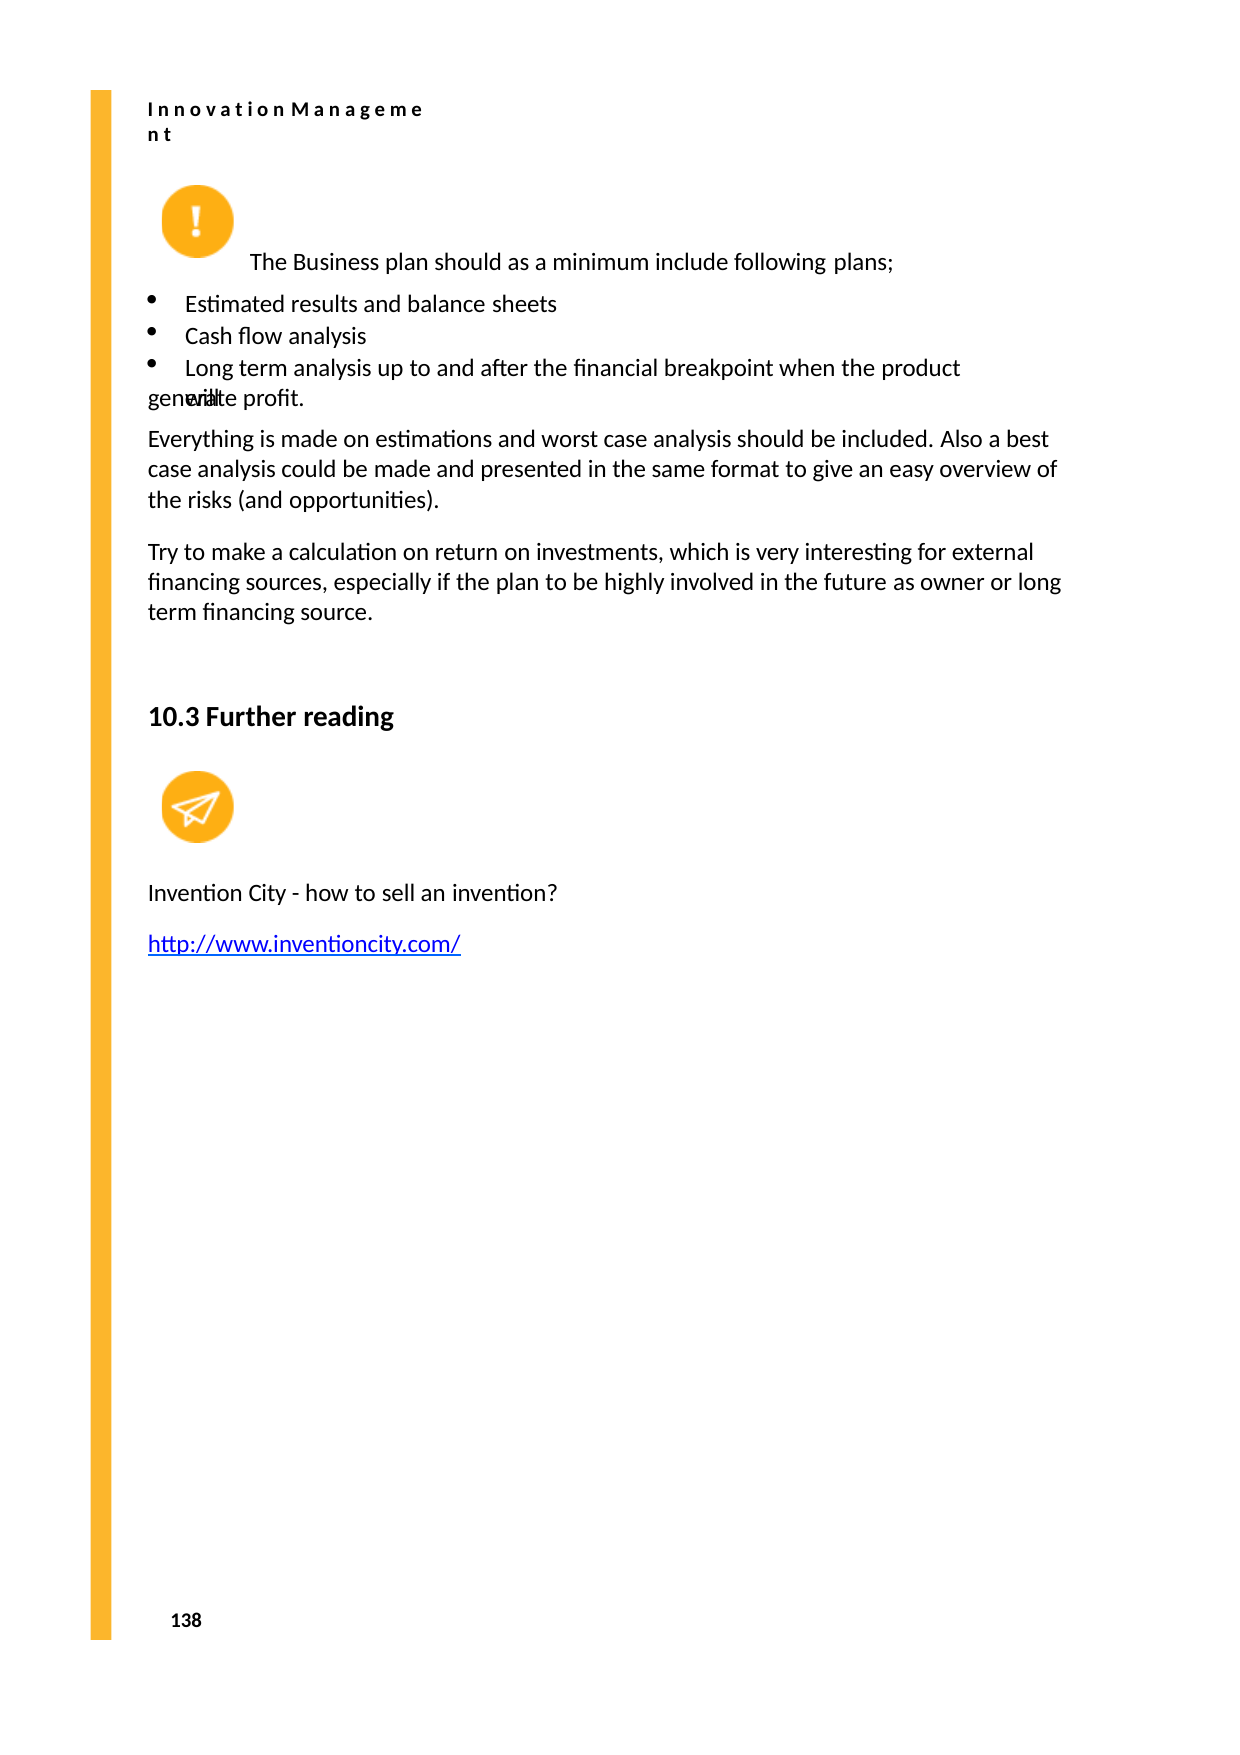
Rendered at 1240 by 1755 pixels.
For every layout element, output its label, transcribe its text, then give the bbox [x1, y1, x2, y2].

text_box [161, 771, 234, 843]
text_box generate profit. Everything is made on estimations and worst case analysis should be included. Also a best case analysis could be made and presented in the same format to give an easy overview of the risks (and opportunities). [145, 368, 1070, 514]
text_box The Business plan should as a minimum include following plans; Estimated results and balance sheets Cash flow analysis Long term analysis up to and after the financial breakpoint when the product will [145, 231, 1011, 368]
text_box I n n o v a t i o n M a n a g e m e n t [145, 93, 430, 146]
text_box [161, 185, 234, 258]
text_box 138 [168, 1604, 204, 1632]
text_box [90, 90, 112, 1640]
text_box Invention City - how to sell an invention? http://www.inventioncity.com/ [145, 873, 566, 958]
text_box Try to make a calculation on return on investments, which is very interesting for external financing sources, especially if the plan to be highly involved in the future as owner or long term financing source. 10.3 Further reading [145, 533, 1071, 732]
